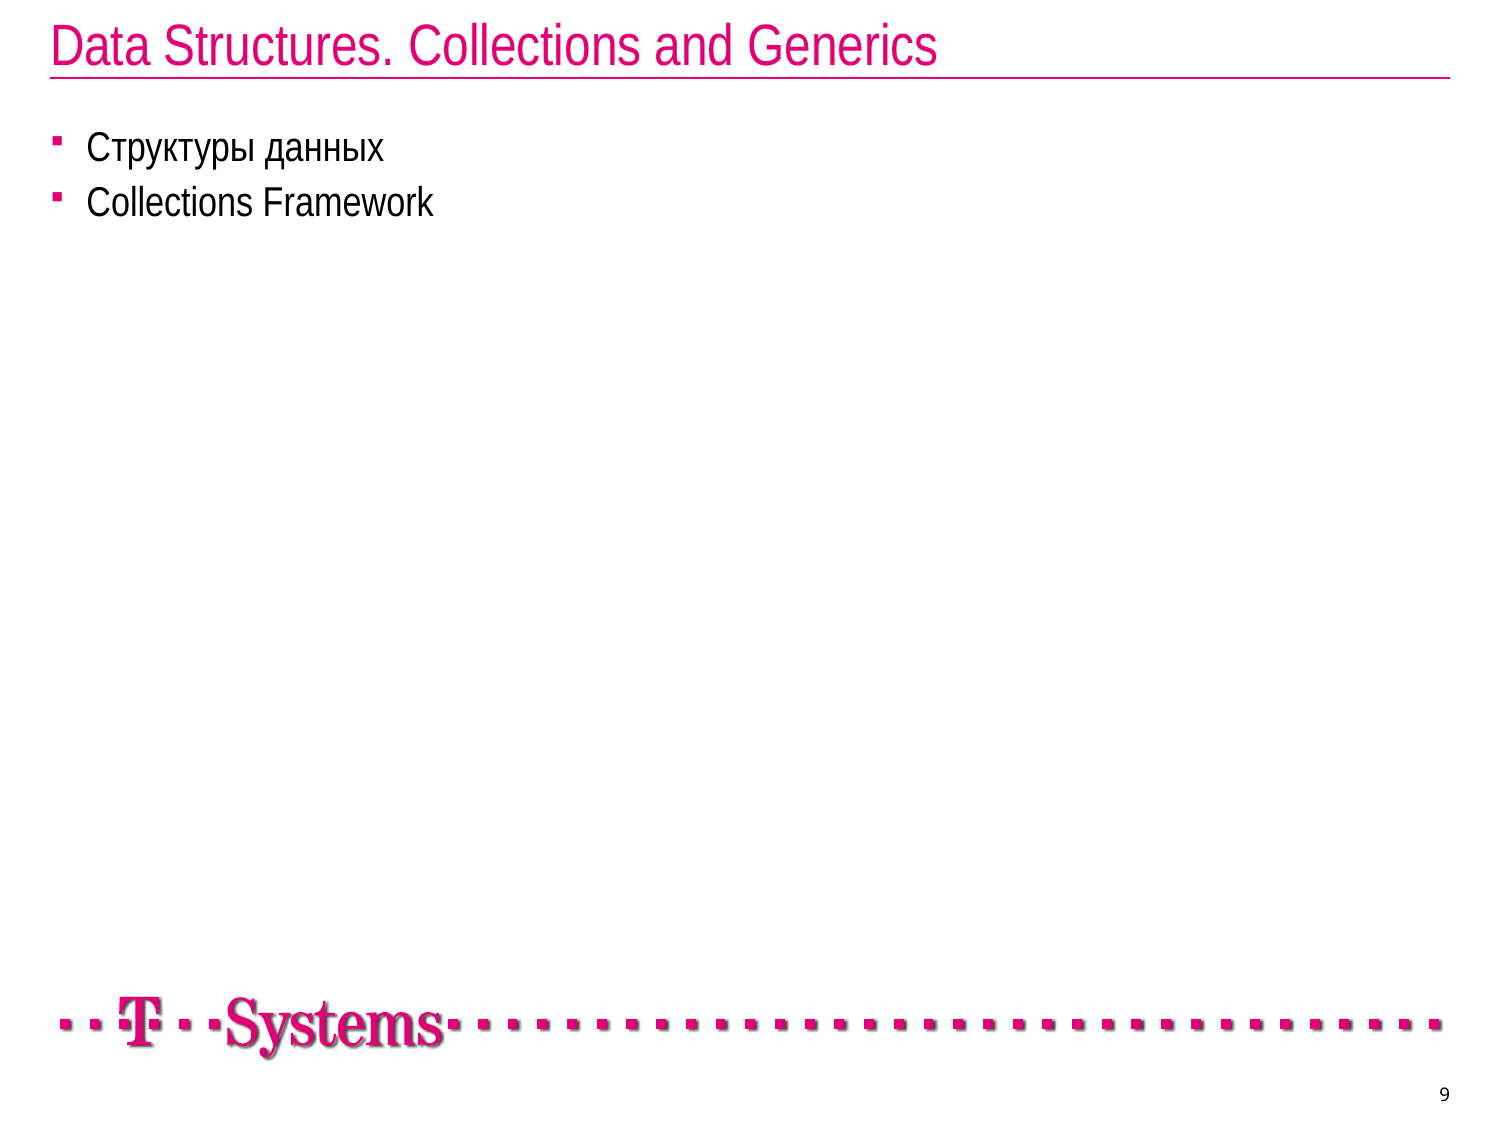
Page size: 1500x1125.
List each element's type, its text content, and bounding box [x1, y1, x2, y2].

list Cтруктуры данных Collections Framework [50, 125, 1450, 988]
title Data Structures. Collections and Generics [50, 14, 1450, 91]
slide_number 9 [1361, 1082, 1451, 1107]
